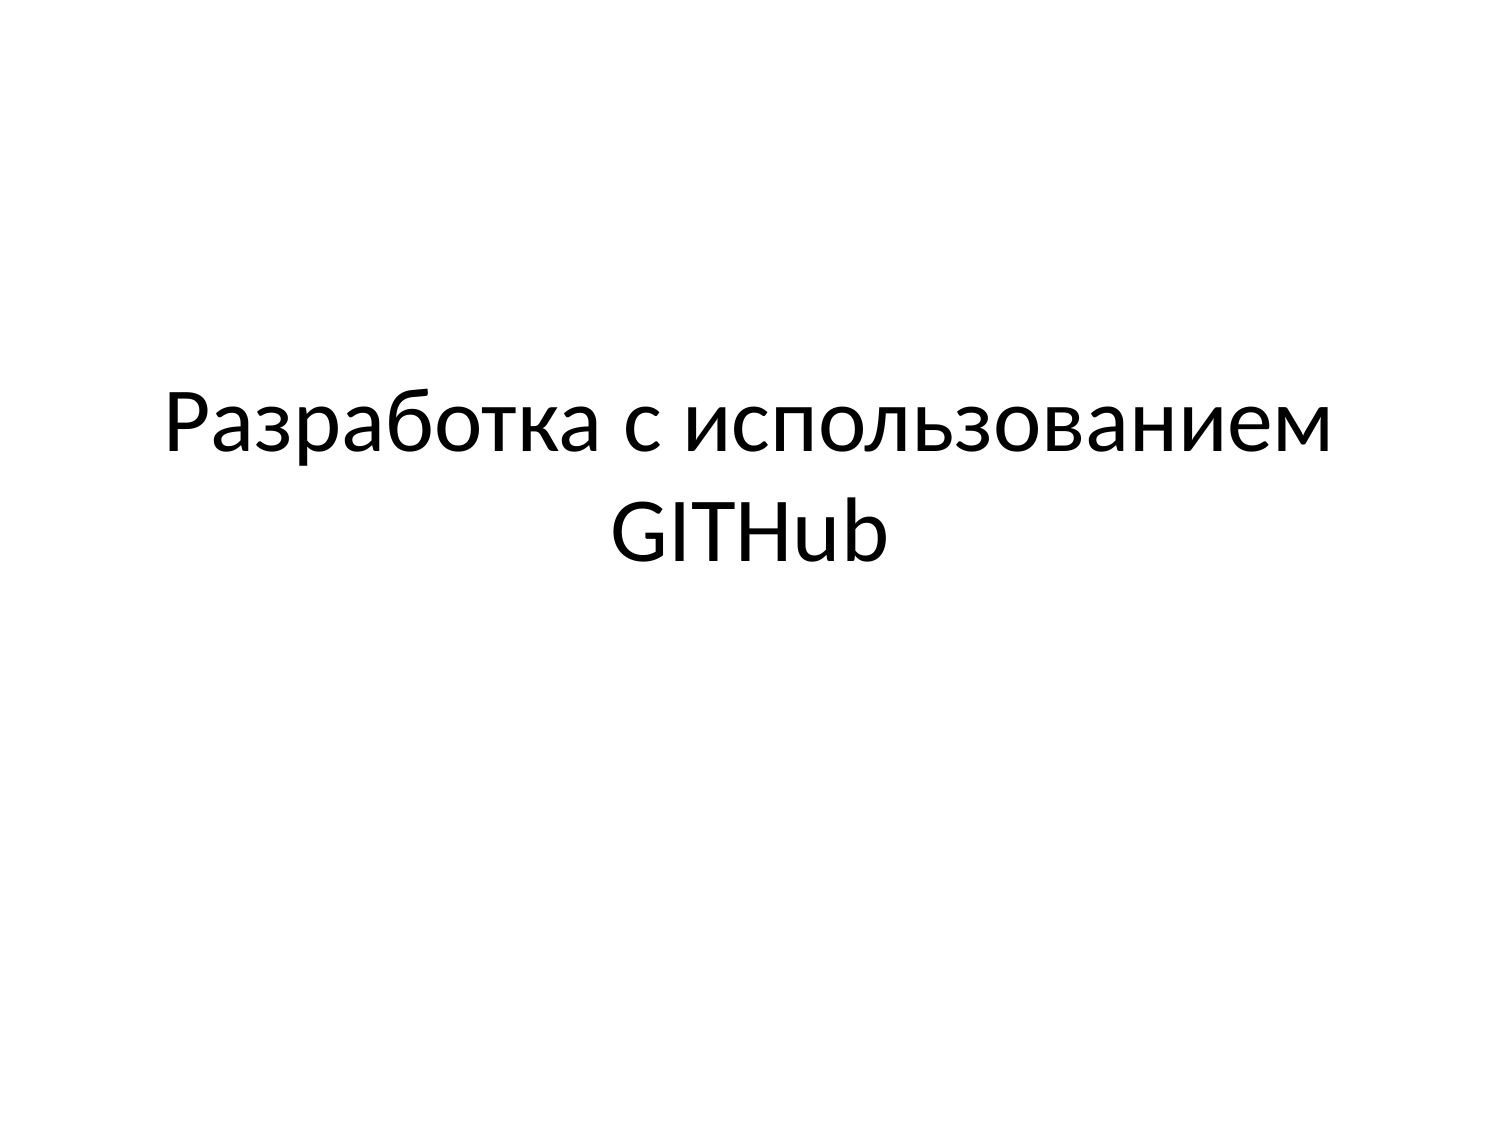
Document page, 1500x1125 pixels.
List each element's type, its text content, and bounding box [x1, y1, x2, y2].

title Разработка с использованием GITHub [112, 349, 1388, 591]
